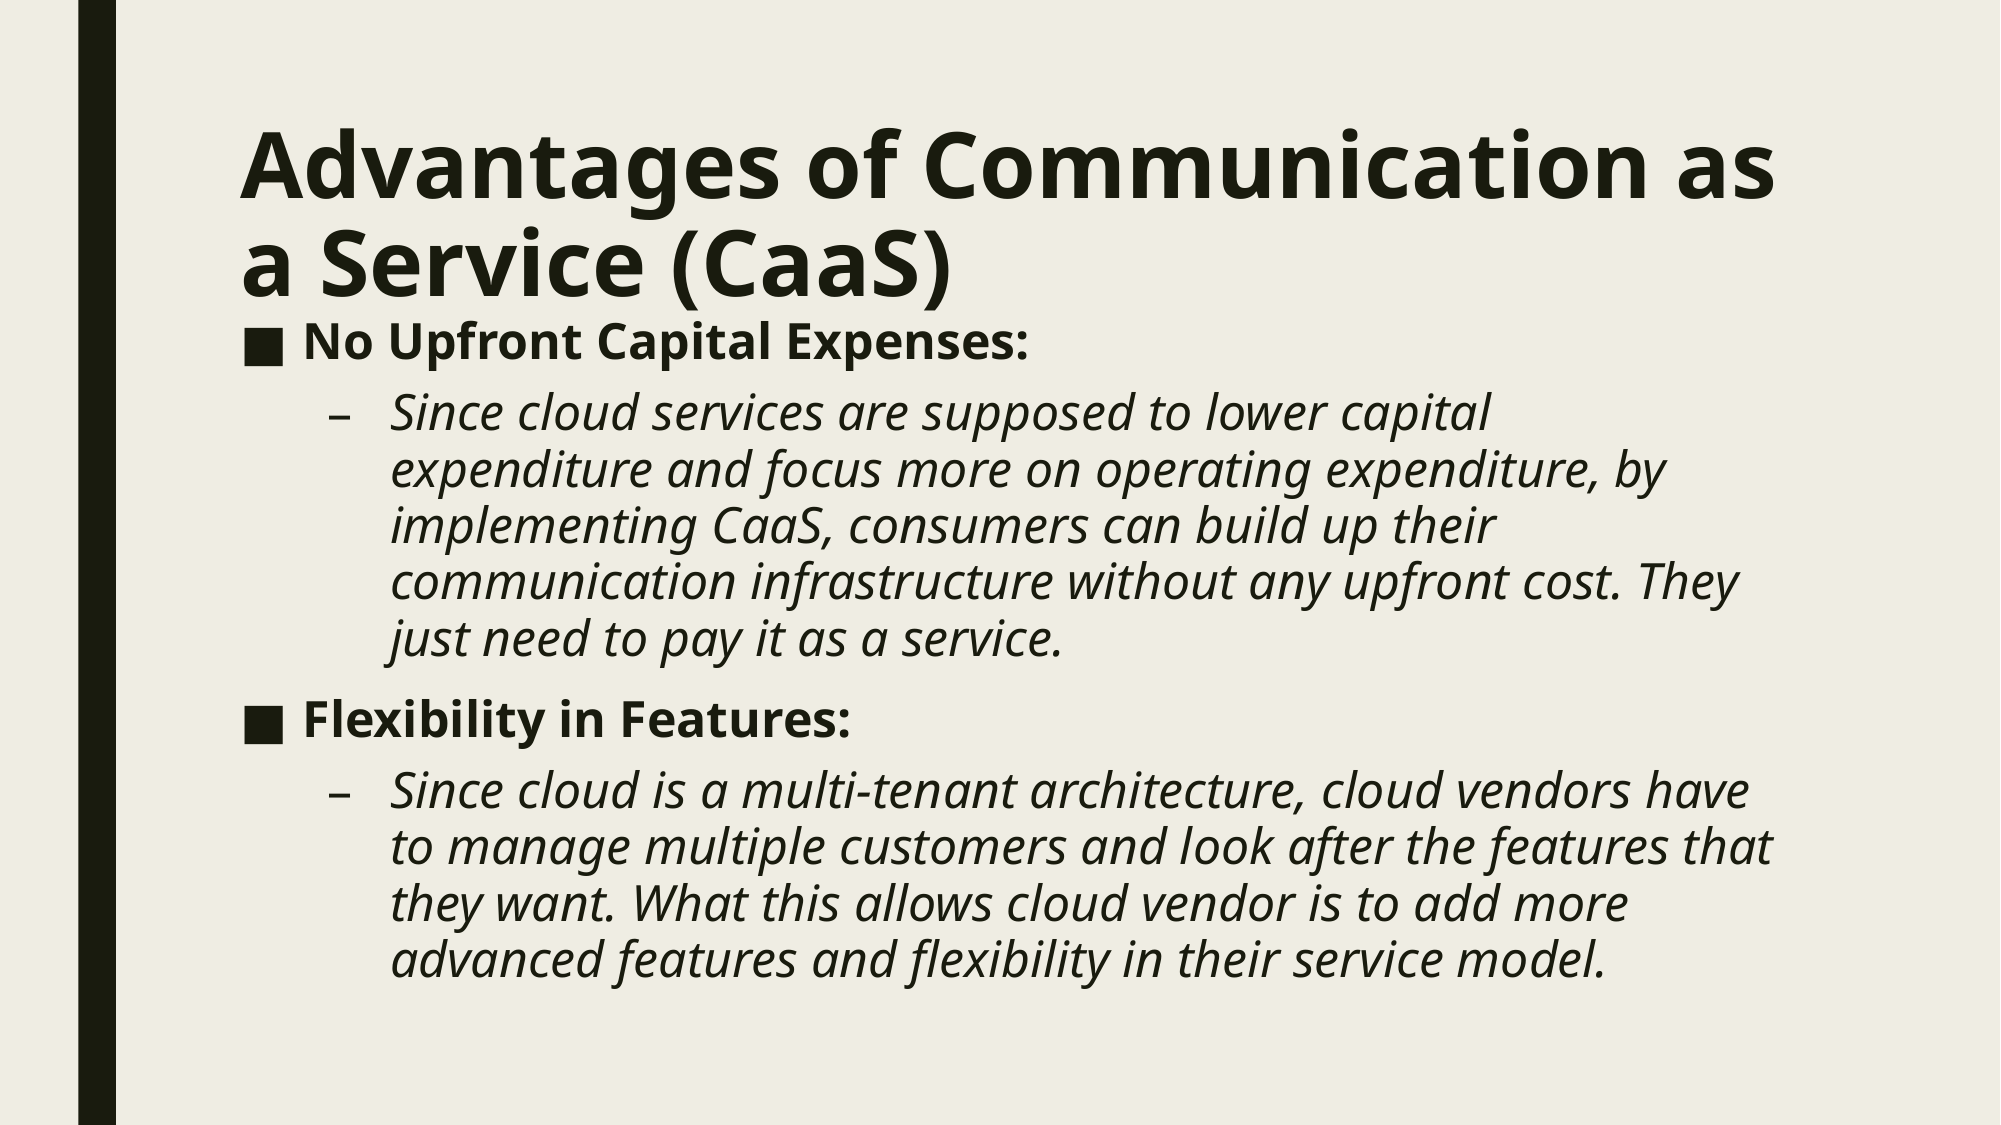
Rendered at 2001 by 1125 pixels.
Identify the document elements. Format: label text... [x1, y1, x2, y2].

title Advantages of Communication as a Service (CaaS) [225, 112, 1800, 307]
list No Upfront Capital Expenses: Since cloud services are supposed to lower capital expenditure and focus more on operating expenditure, by implementing CaaS, consumers can build up their communication infrastructure without any upfront cost. They just need to pay it as a service. Flexibility in Features: Since cloud is a multi-tenant architecture, cloud vendors have to manage multiple customers and look after the features that they want. What this allows cloud vendor is to add more advanced features and flexibility in their service model. [225, 307, 1800, 1033]
